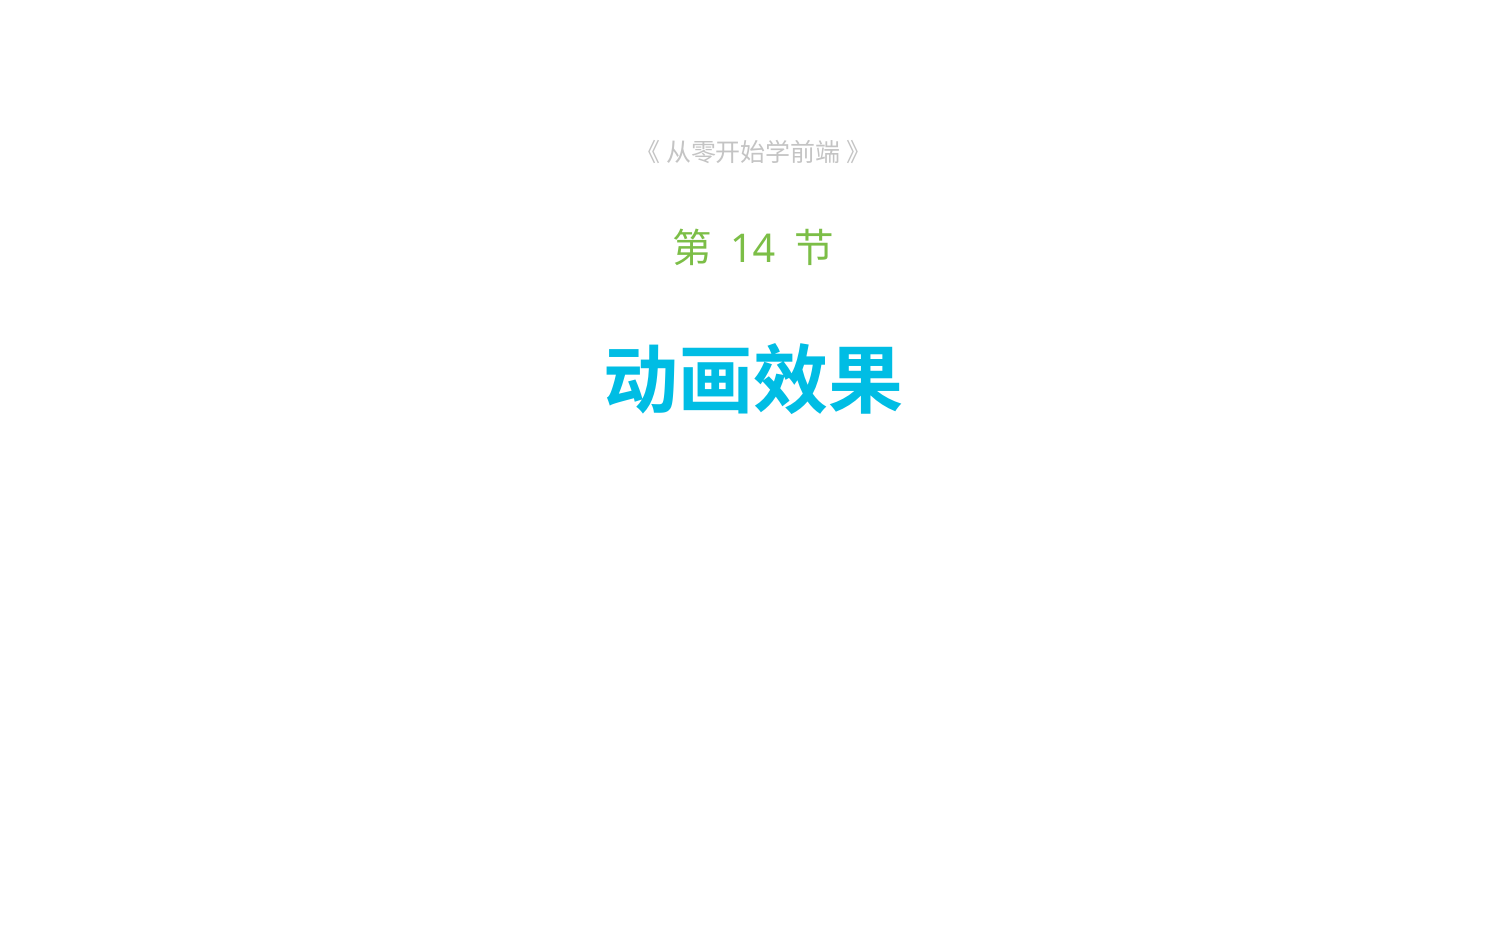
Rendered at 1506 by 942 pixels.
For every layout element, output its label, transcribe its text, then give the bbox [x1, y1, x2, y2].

title 动画效果 [3, 278, 1504, 479]
text_box 第 14 节 [3, 215, 1504, 278]
text_box 《 从零开始学前端 》 [3, 129, 1504, 175]
